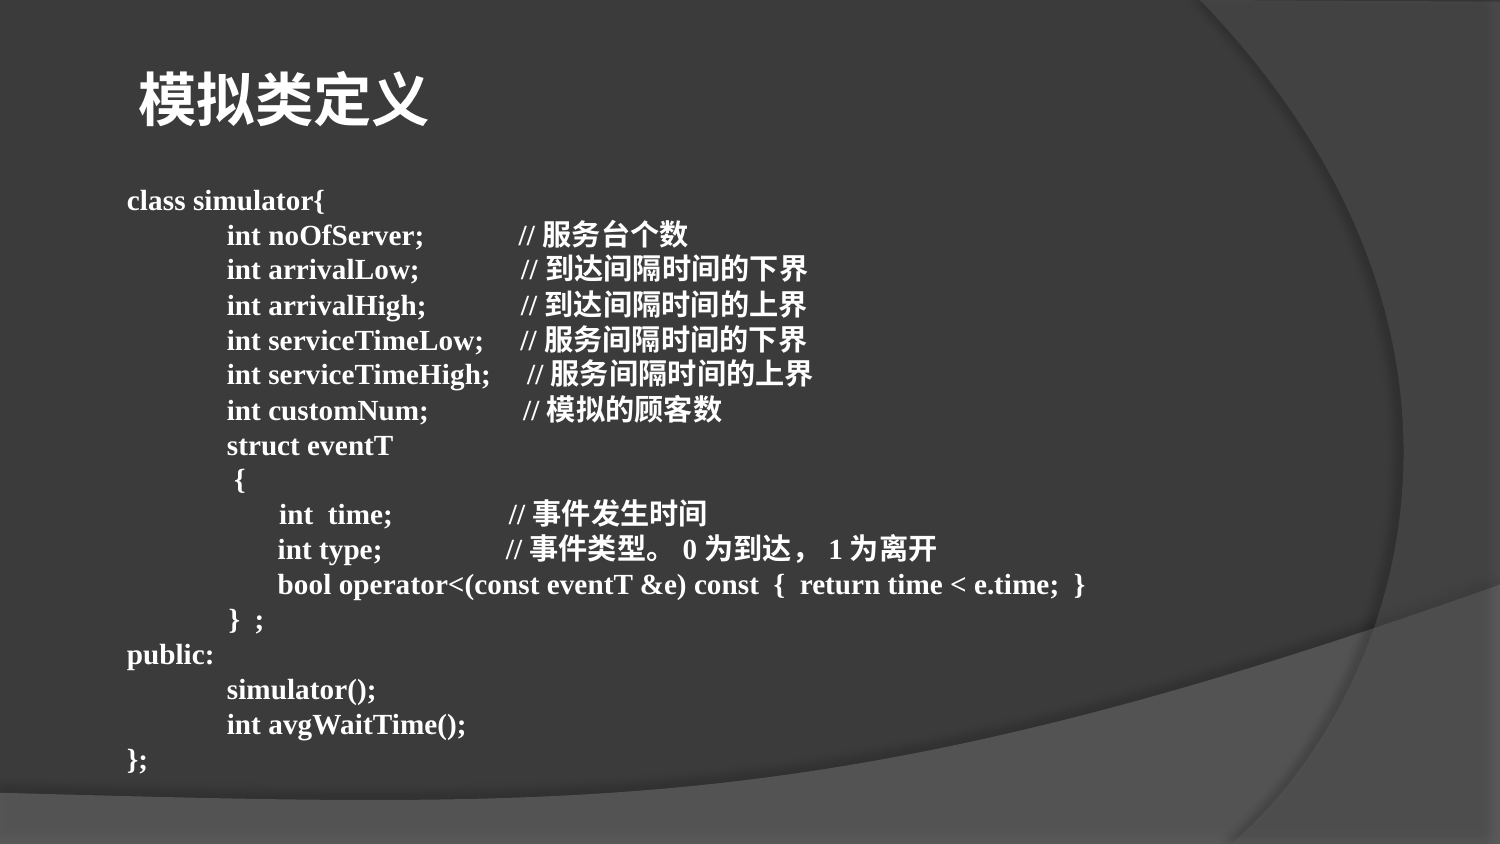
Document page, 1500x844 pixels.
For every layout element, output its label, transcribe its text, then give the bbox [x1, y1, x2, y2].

text_box class simulator{ int noOfServer; //服务台个数 int arrivalLow; //到达间隔时间的下界 int arrivalHigh; //到达间隔时间的上界 int serviceTimeLow; //服务间隔时间的下界 int serviceTimeHigh; //服务间隔时间的上界 int customNum; //模拟的顾客数 struct eventT { int time; //事件发生时间 int type; //事件类型。0为到达，1为离开 bool operator<(const eventT &e) const { return time < e.time; } } ; public: simulator(); int avgWaitTime(); }; [112, 173, 1247, 783]
text_box 模拟类定义 [123, 55, 1144, 141]
